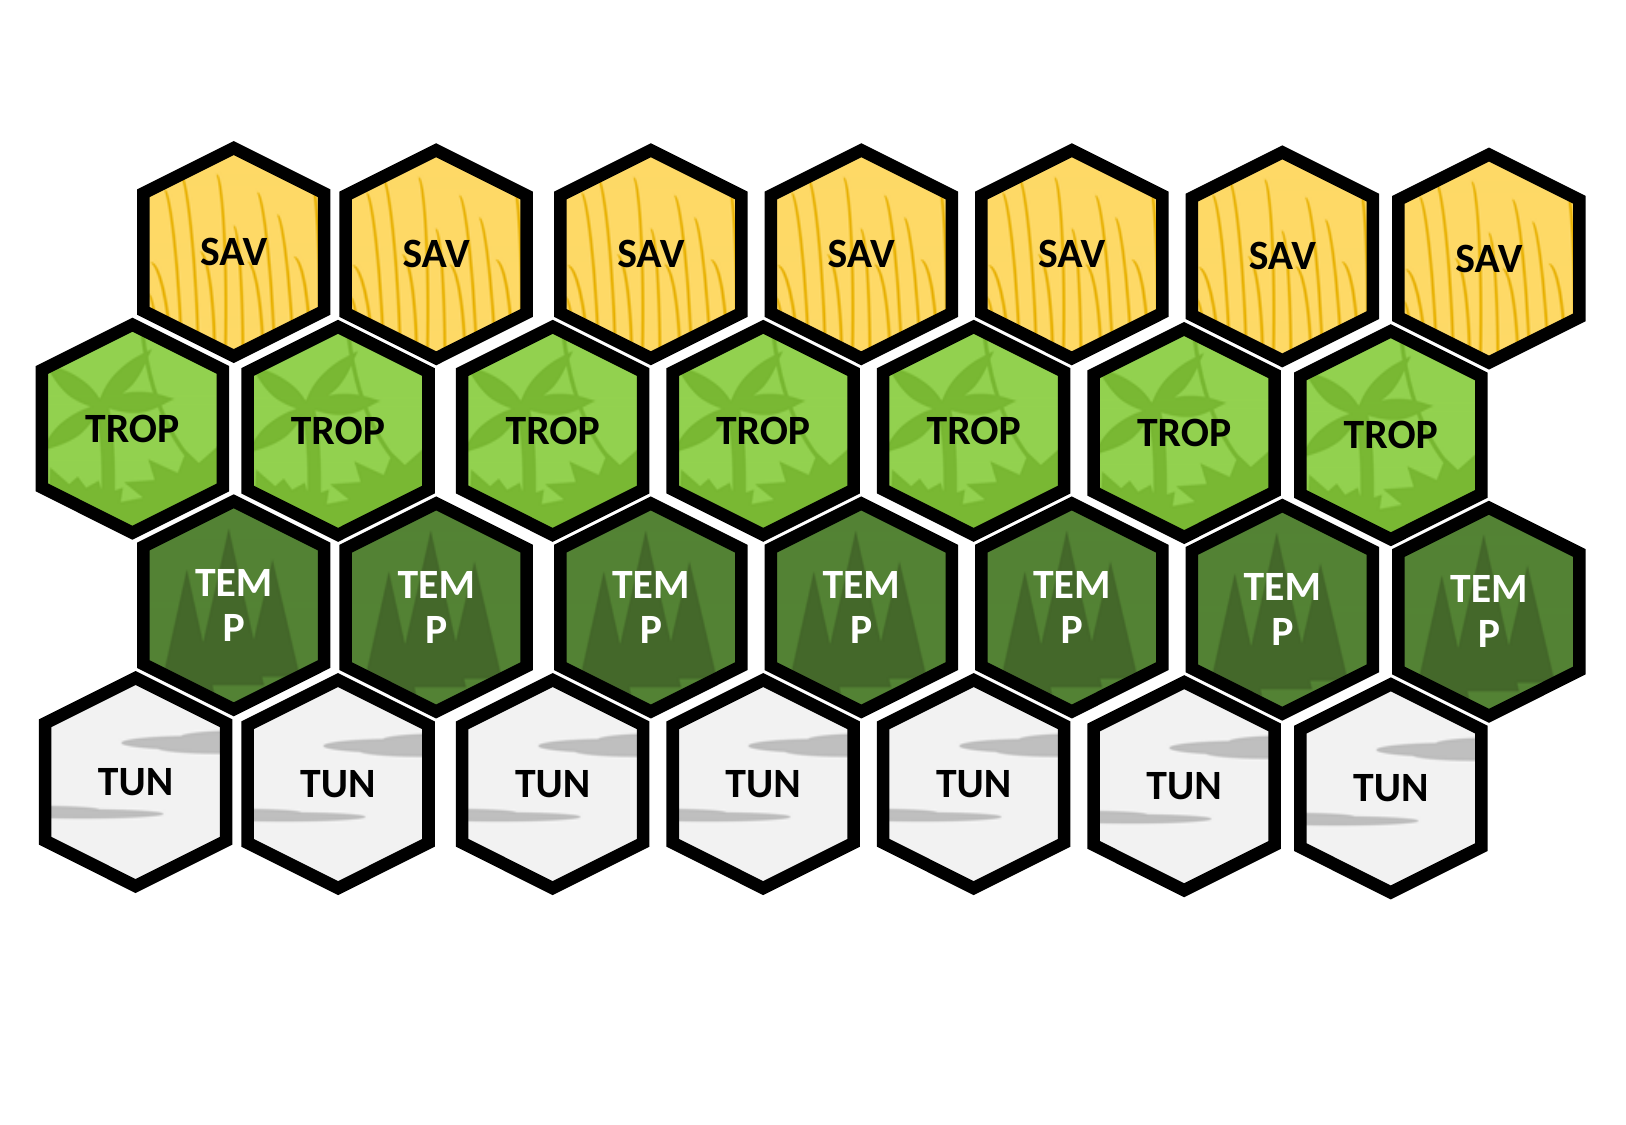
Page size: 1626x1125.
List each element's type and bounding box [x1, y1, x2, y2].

text_box [1222, 149, 1433, 889]
text_box [1012, 149, 1222, 889]
text_box [1035, 154, 1625, 893]
text_box [0, 147, 595, 887]
text_box [0, 149, 797, 889]
text_box [797, 149, 1012, 889]
